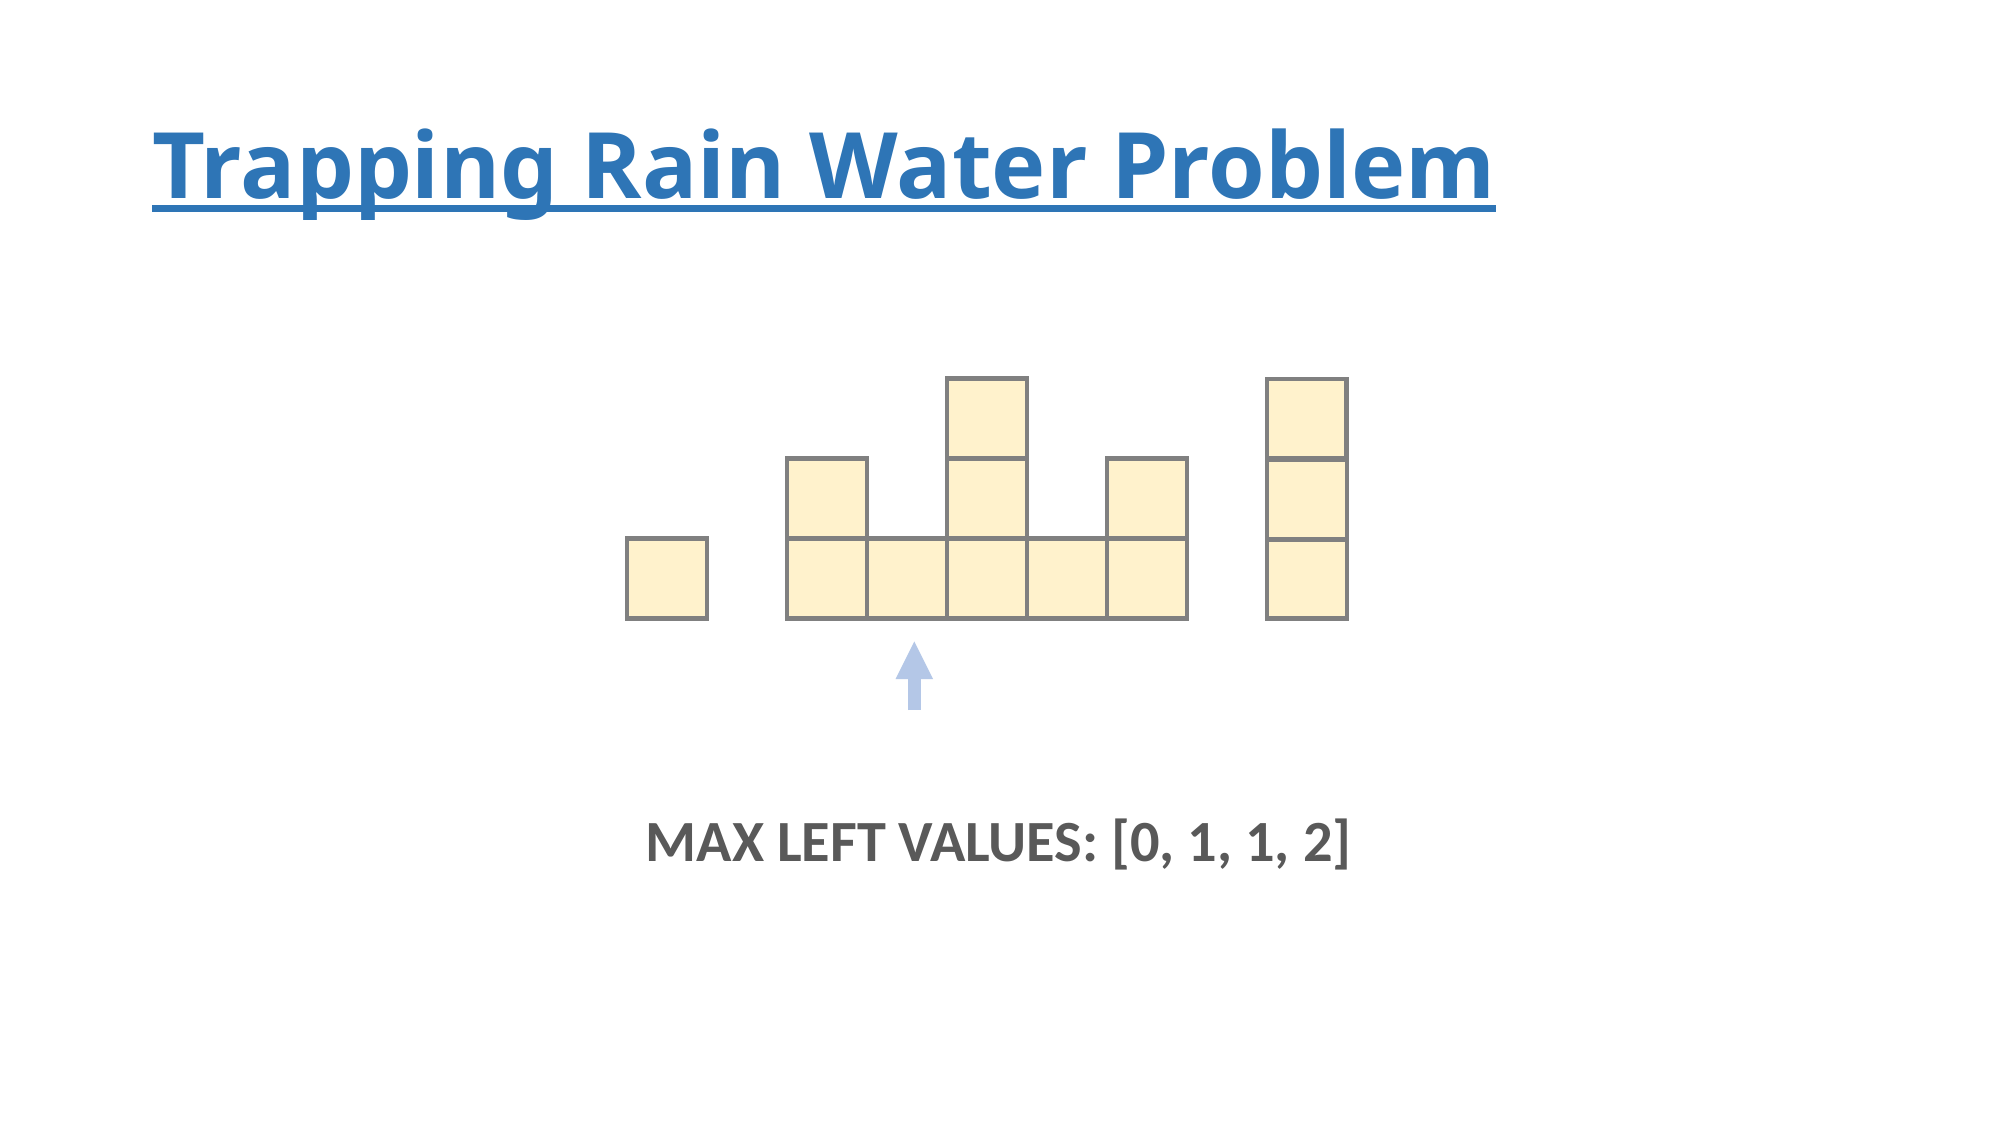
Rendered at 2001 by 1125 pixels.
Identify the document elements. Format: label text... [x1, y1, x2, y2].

text_box [866, 538, 946, 620]
title Trapping Rain Water Problem [137, 59, 1863, 278]
text_box [786, 458, 868, 540]
text_box [1108, 540, 1188, 620]
text_box [1266, 378, 1348, 460]
text_box [1106, 458, 1188, 540]
text_box [626, 538, 708, 620]
text_box MAX LEFT VALUES: [0, 1, 1, 2] [631, 795, 1368, 881]
text_box [946, 377, 1028, 459]
text_box [1266, 460, 1348, 541]
text_box [1026, 538, 1108, 620]
text_box [1266, 541, 1348, 620]
text_box [946, 459, 1028, 540]
text_box [786, 540, 866, 620]
text_box [946, 540, 1026, 620]
